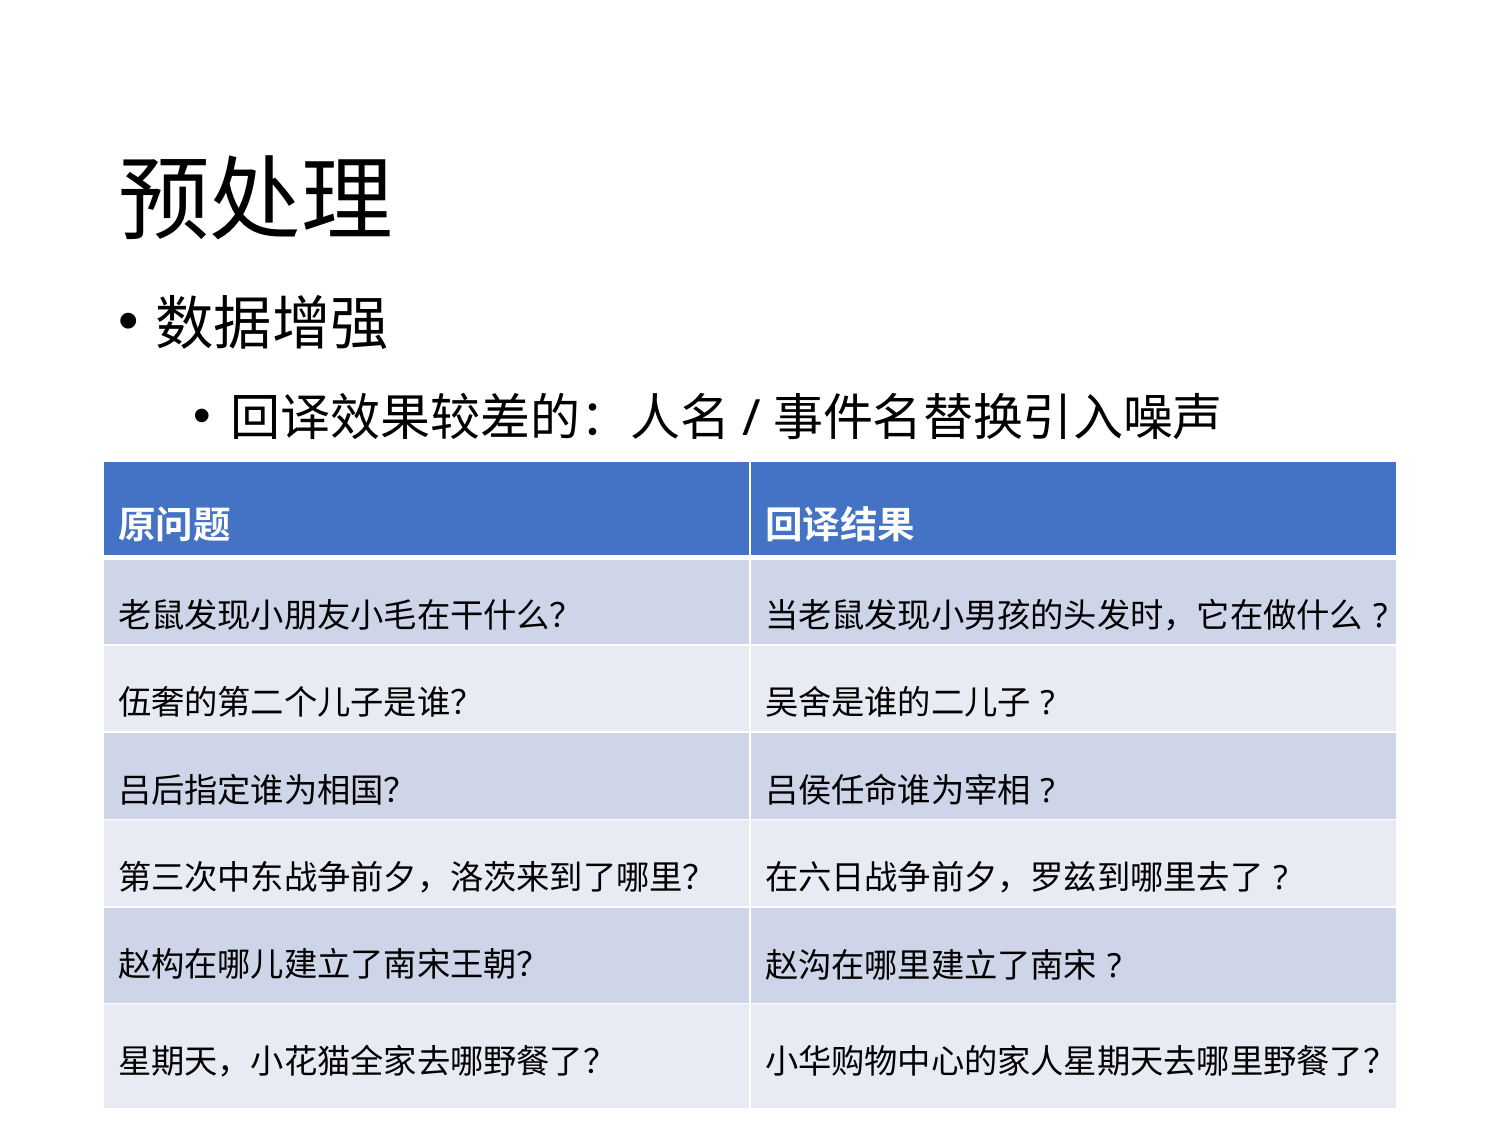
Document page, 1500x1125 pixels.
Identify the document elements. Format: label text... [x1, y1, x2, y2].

table_cell 赵构在哪儿建立了南宋王朝？ [104, 908, 749, 1003]
table_cell 小华购物中心的家人星期天去哪里野餐了？ [751, 1004, 1396, 1108]
table_cell 吕后指定谁为相国？ [104, 733, 749, 819]
table_cell 在六日战争前夕，罗兹到哪里去了? [751, 820, 1396, 906]
table_cell 当老鼠发现小男孩的头发时，它在做什么? [751, 560, 1396, 644]
table_cell 星期天，小花猫全家去哪野餐了？ [104, 1004, 749, 1108]
table_cell 第三次中东战争前夕，洛茨来到了哪里？ [104, 820, 749, 906]
list 数据增强 回译效果较差的：人名/事件名替换引入噪声 [103, 243, 1397, 460]
table_cell 老鼠发现小朋友小毛在干什么？ [104, 560, 749, 644]
table_header 原问题 [104, 462, 749, 555]
table_header 回译结果 [751, 462, 1396, 555]
table_cell 吕侯任命谁为宰相? [751, 733, 1396, 819]
table_cell 吴舍是谁的二儿子? [751, 646, 1396, 731]
title 预处理 [103, 59, 1397, 243]
table_cell 赵沟在哪里建立了南宋? [751, 908, 1396, 1003]
table_cell 伍奢的第二个儿子是谁？ [104, 646, 749, 731]
